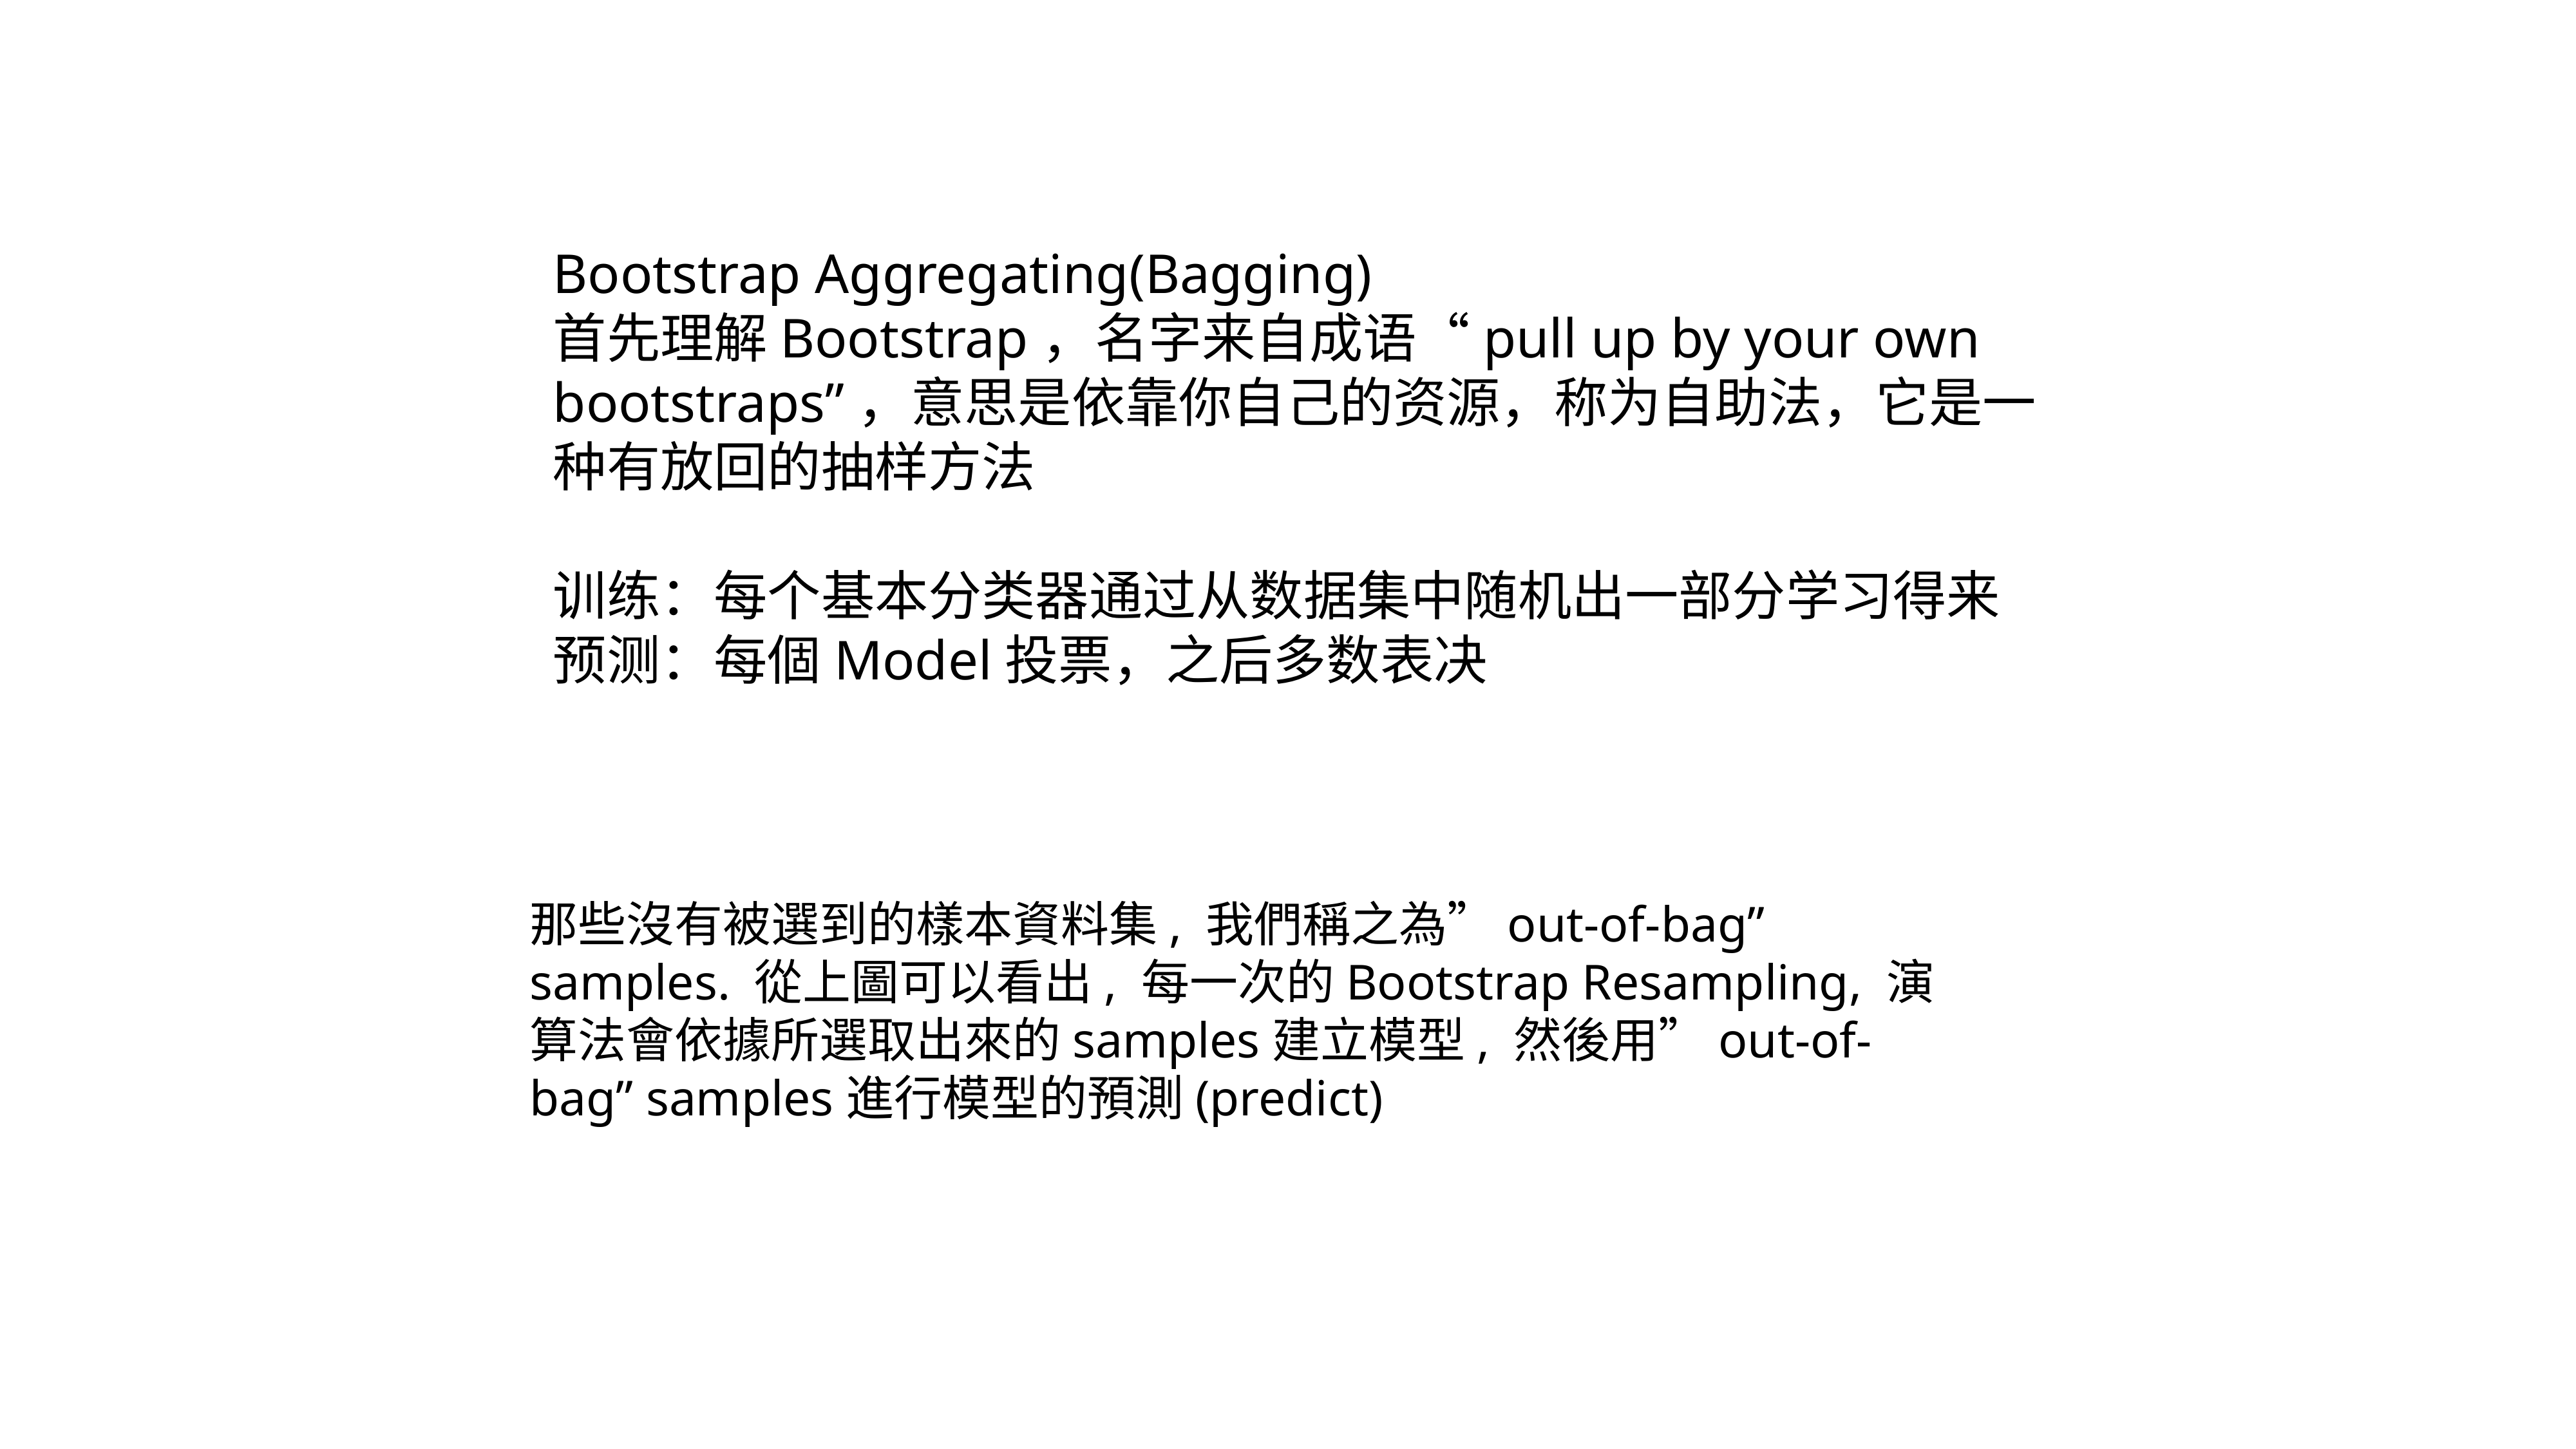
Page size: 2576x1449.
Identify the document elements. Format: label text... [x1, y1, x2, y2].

text_box Bootstrap Aggregating(Bagging) 首先理解Bootstrap，名字来自成语“pull up by your own bootstraps”，意思是依靠你自己的资源，称为自助法，它是一种有放回的抽样方法 训练：每个基本分类器通过从数据集中随机出一部分学习得来 预测：每個Model投票，之后多数表决 [545, 232, 2058, 698]
text_box 那些沒有被選到的樣本資料集, 我們稱之為”out-of-bag” samples. 從上圖可以看出, 每一次的Bootstrap Resampling, 演算法會依據所選取出來的samples建立模型, 然後用”out-of-bag” samples進行模型的預測(predict) [522, 886, 1965, 1133]
